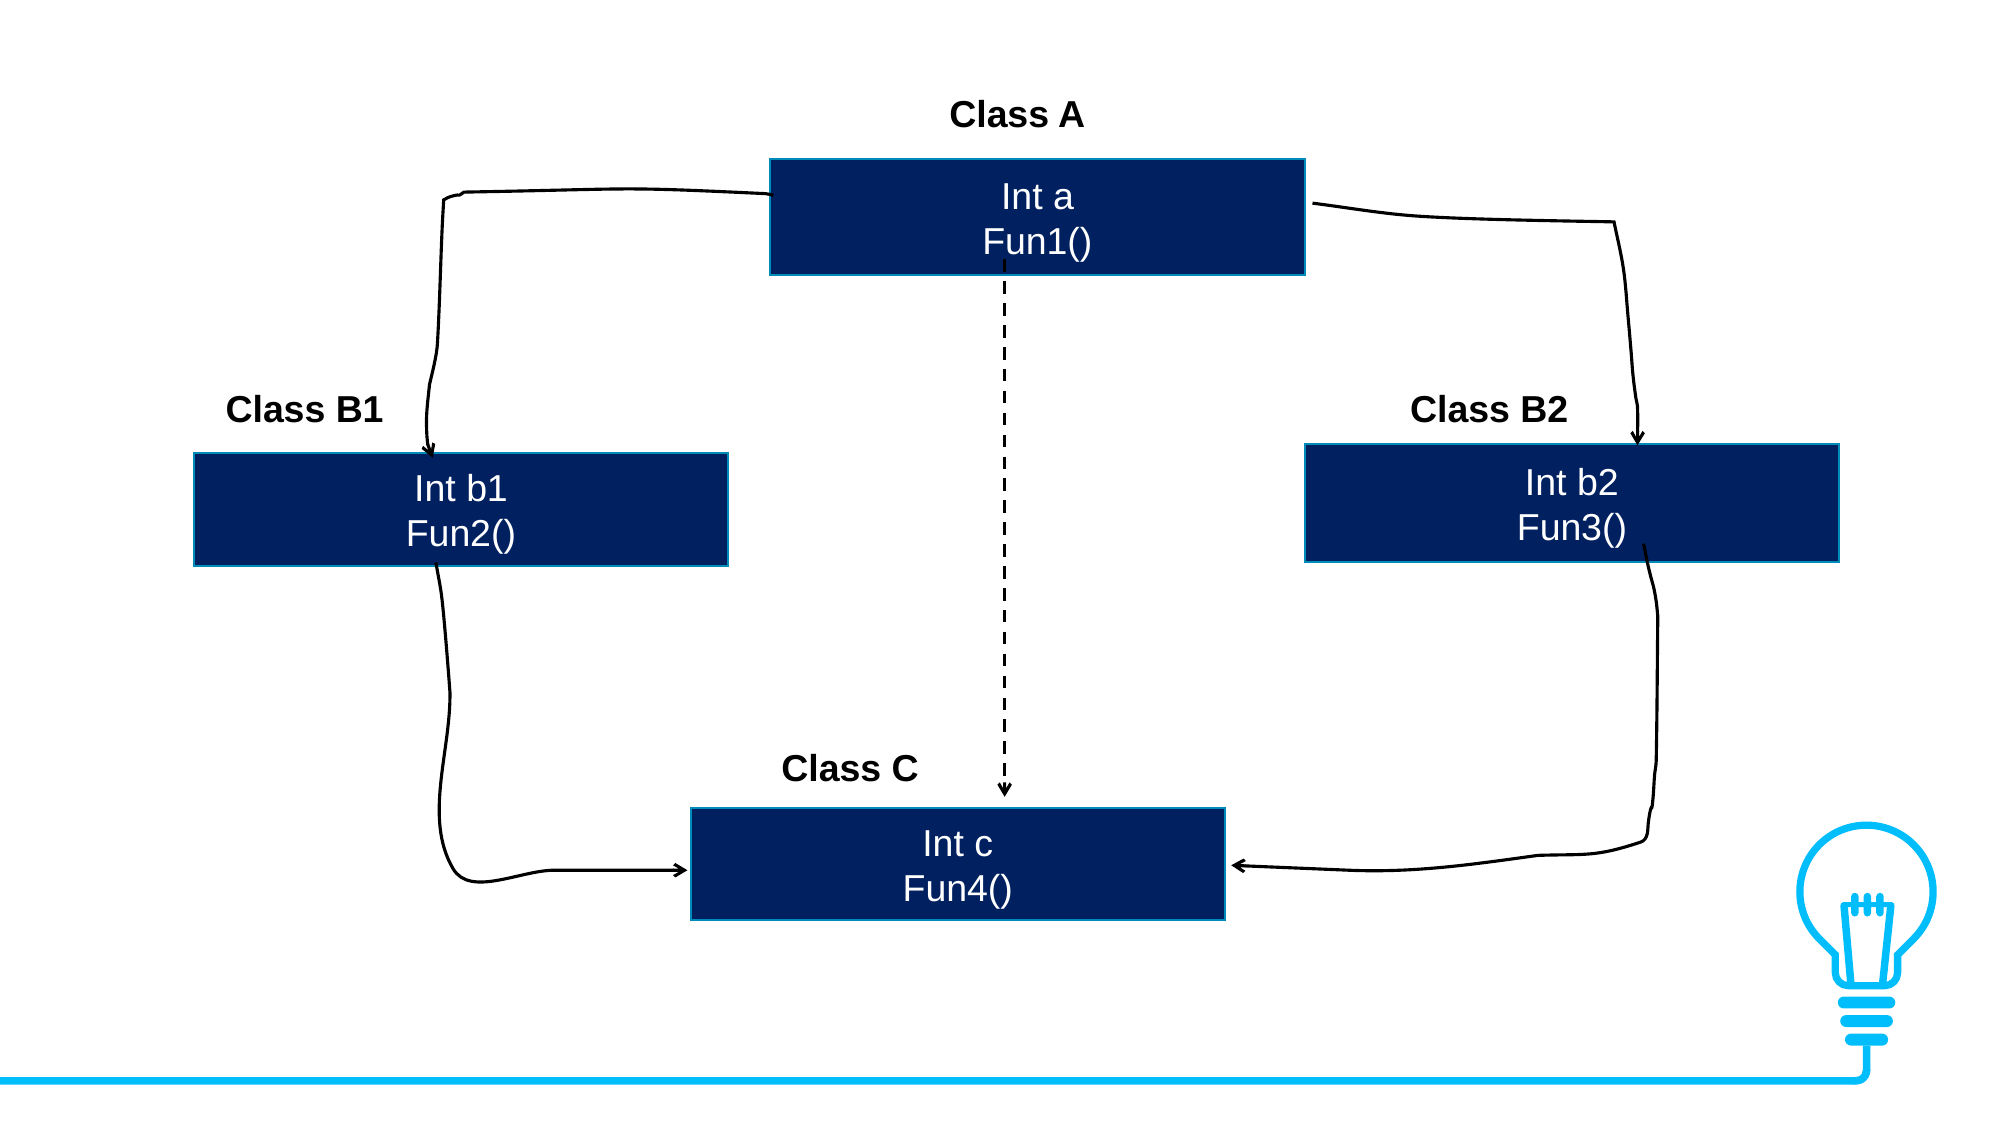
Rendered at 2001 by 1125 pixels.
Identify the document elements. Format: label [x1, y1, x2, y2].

text_box [148, 83, 1840, 921]
